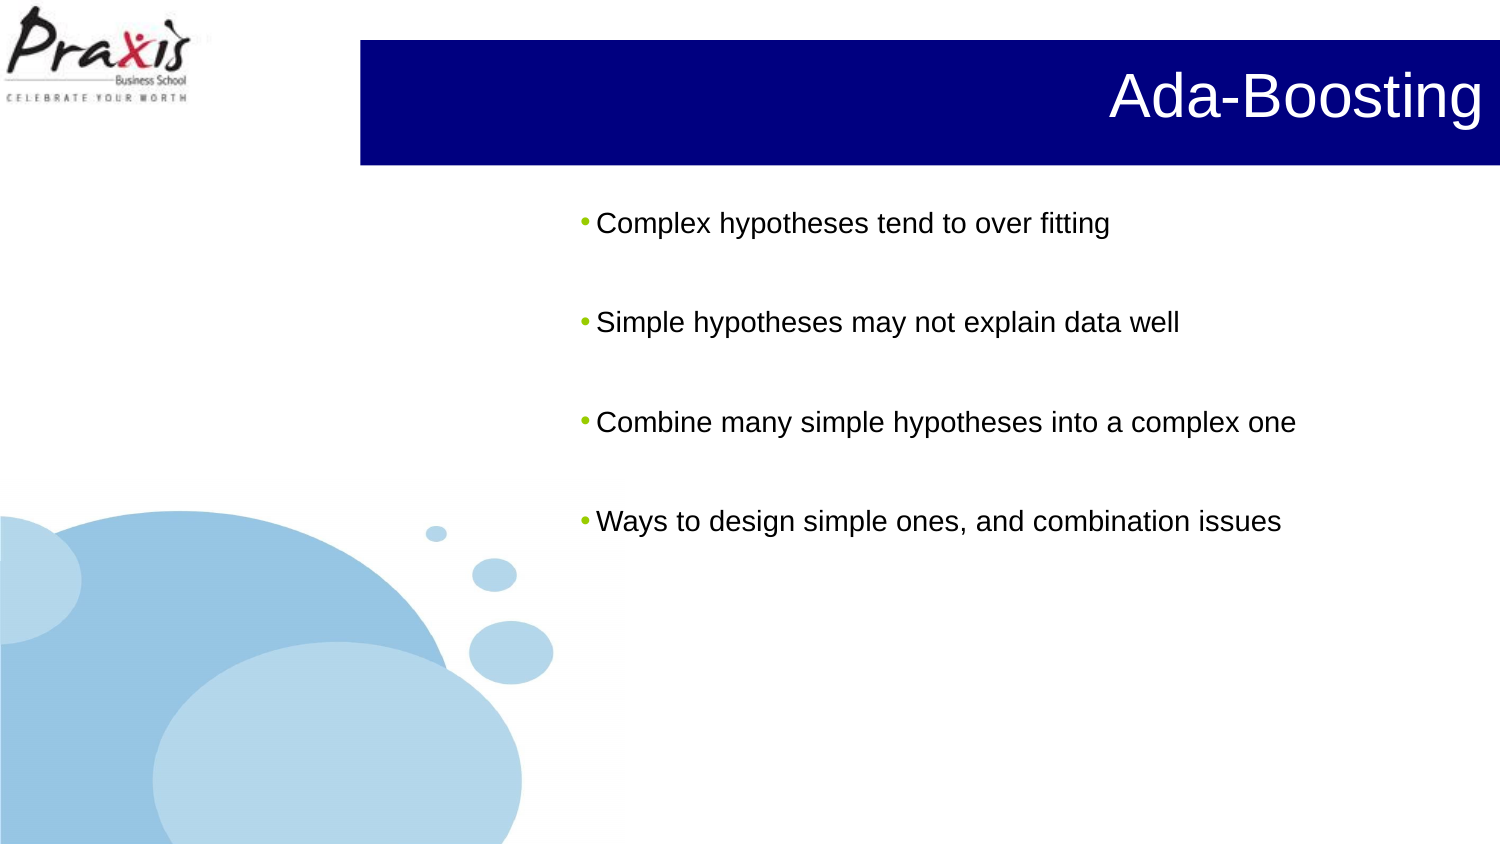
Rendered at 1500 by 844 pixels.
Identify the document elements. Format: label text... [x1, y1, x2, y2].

title Ada-Boosting [360, 40, 1500, 166]
list Complex hypotheses tend to over fitting Simple hypotheses may not explain data well Combine many simple hypotheses into a complex one Ways to design simple ones, and combination issues [459, 189, 1471, 687]
picture [0, 0, 218, 109]
picture [0, 478, 625, 844]
